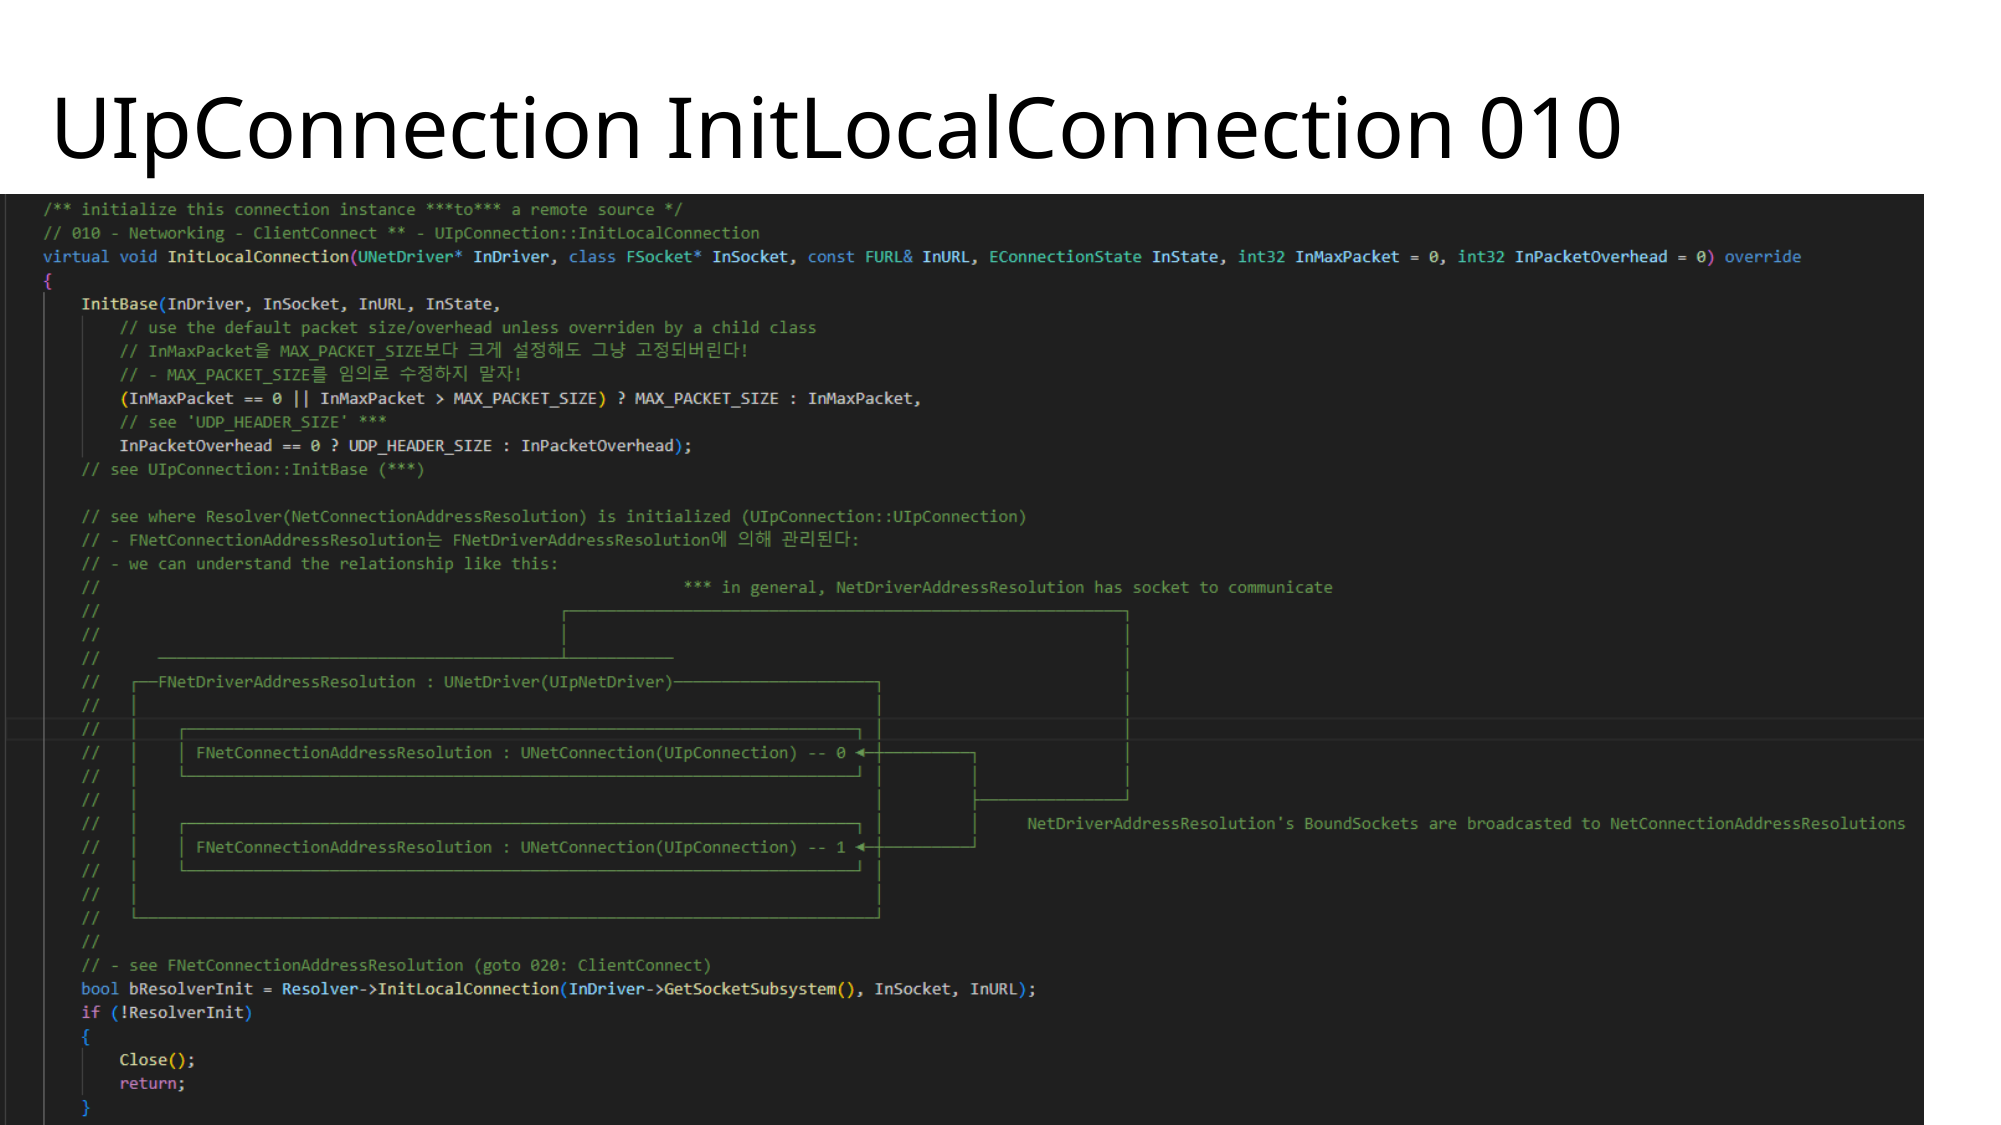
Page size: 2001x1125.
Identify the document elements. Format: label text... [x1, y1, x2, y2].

text_box UIpConnection InitLocalConnection 010 [34, 67, 1760, 194]
picture [0, 194, 1924, 1125]
